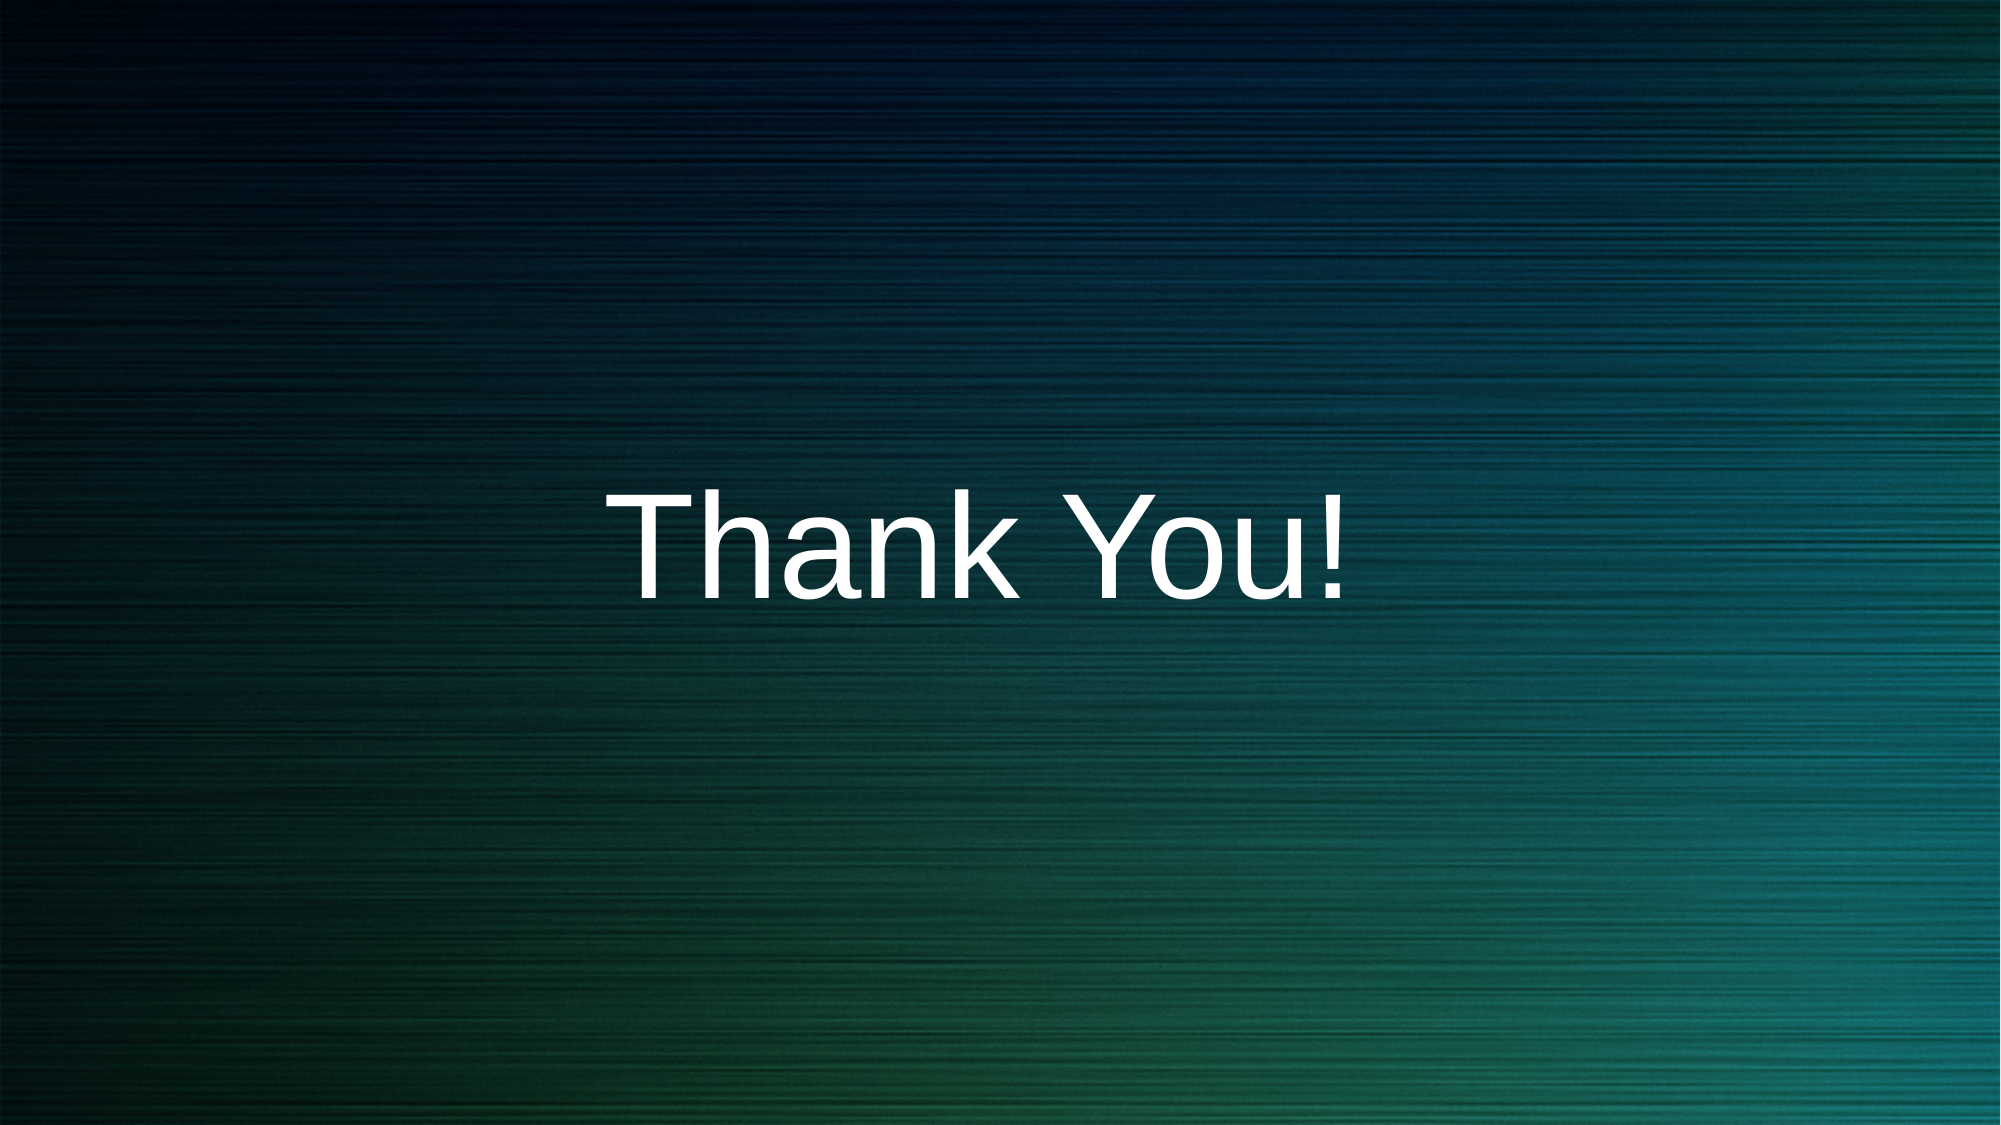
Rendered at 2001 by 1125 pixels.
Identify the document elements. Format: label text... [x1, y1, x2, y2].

text_box Thank You! [293, 441, 1665, 637]
picture [0, 0, 2001, 1125]
